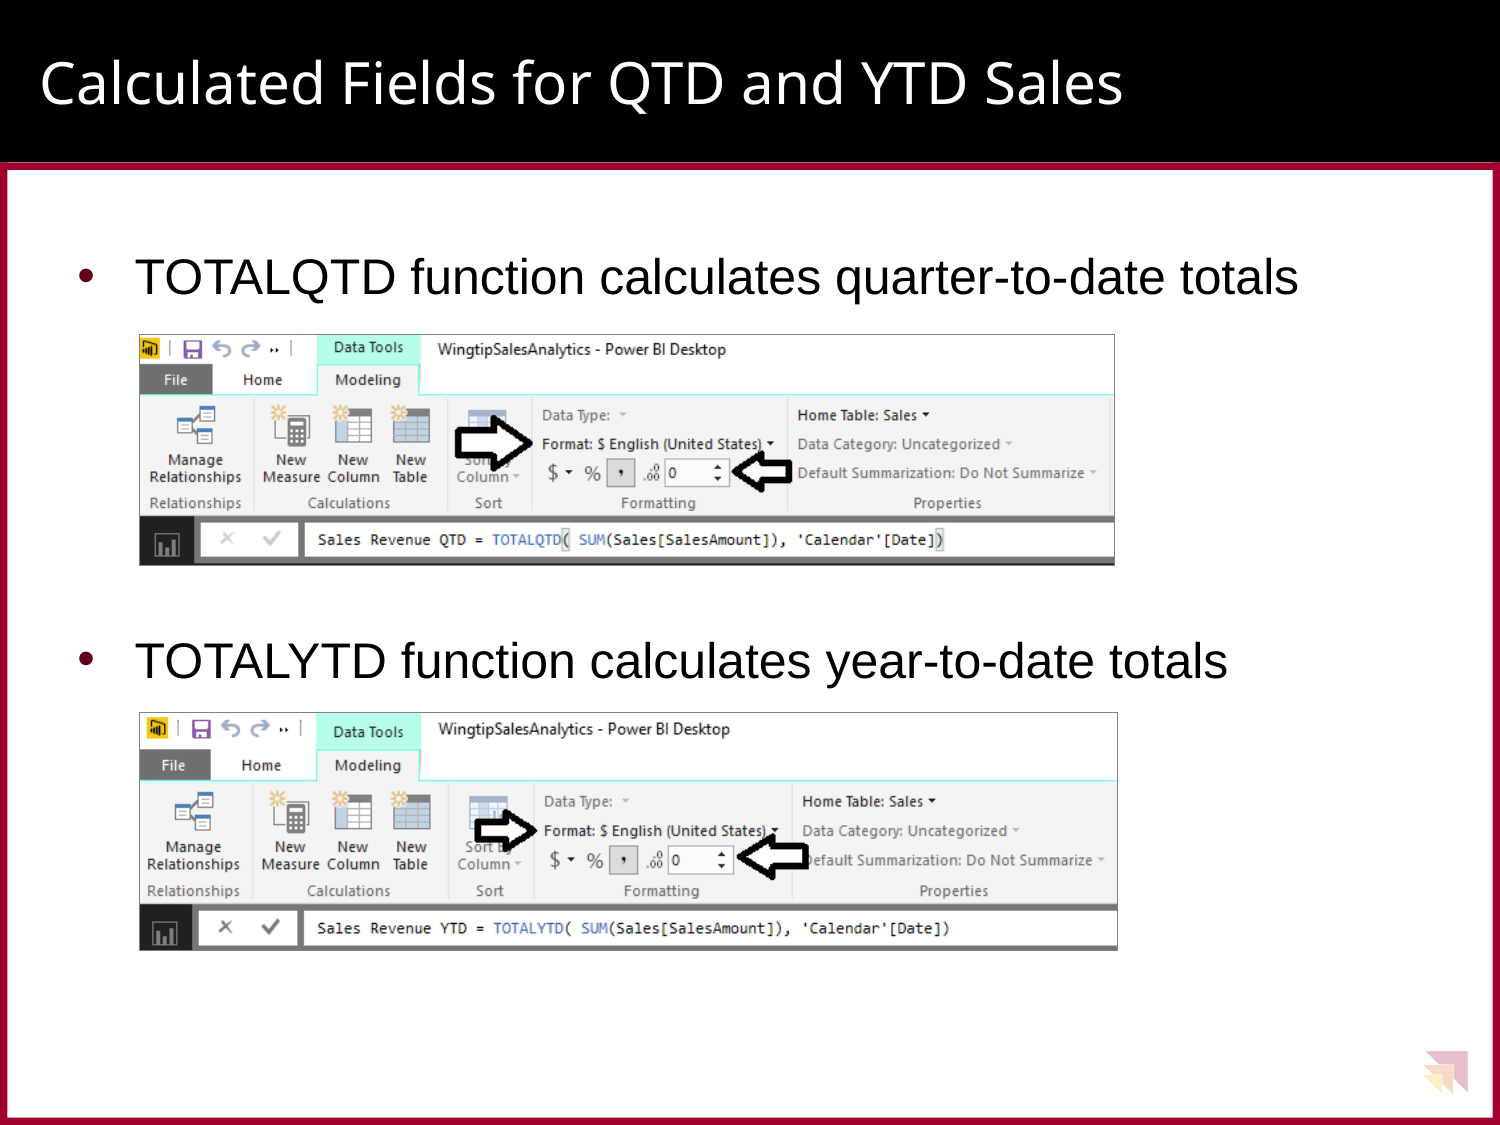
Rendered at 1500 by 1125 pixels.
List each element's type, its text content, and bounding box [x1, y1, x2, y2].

title Calculated Fields for QTD and YTD Sales [24, 12, 1438, 150]
list TOTALQTD function calculates quarter-to-date totals TOTALYTD function calculates year-to-date totals [62, 237, 1438, 1088]
picture [139, 334, 1115, 566]
picture [139, 712, 1119, 952]
